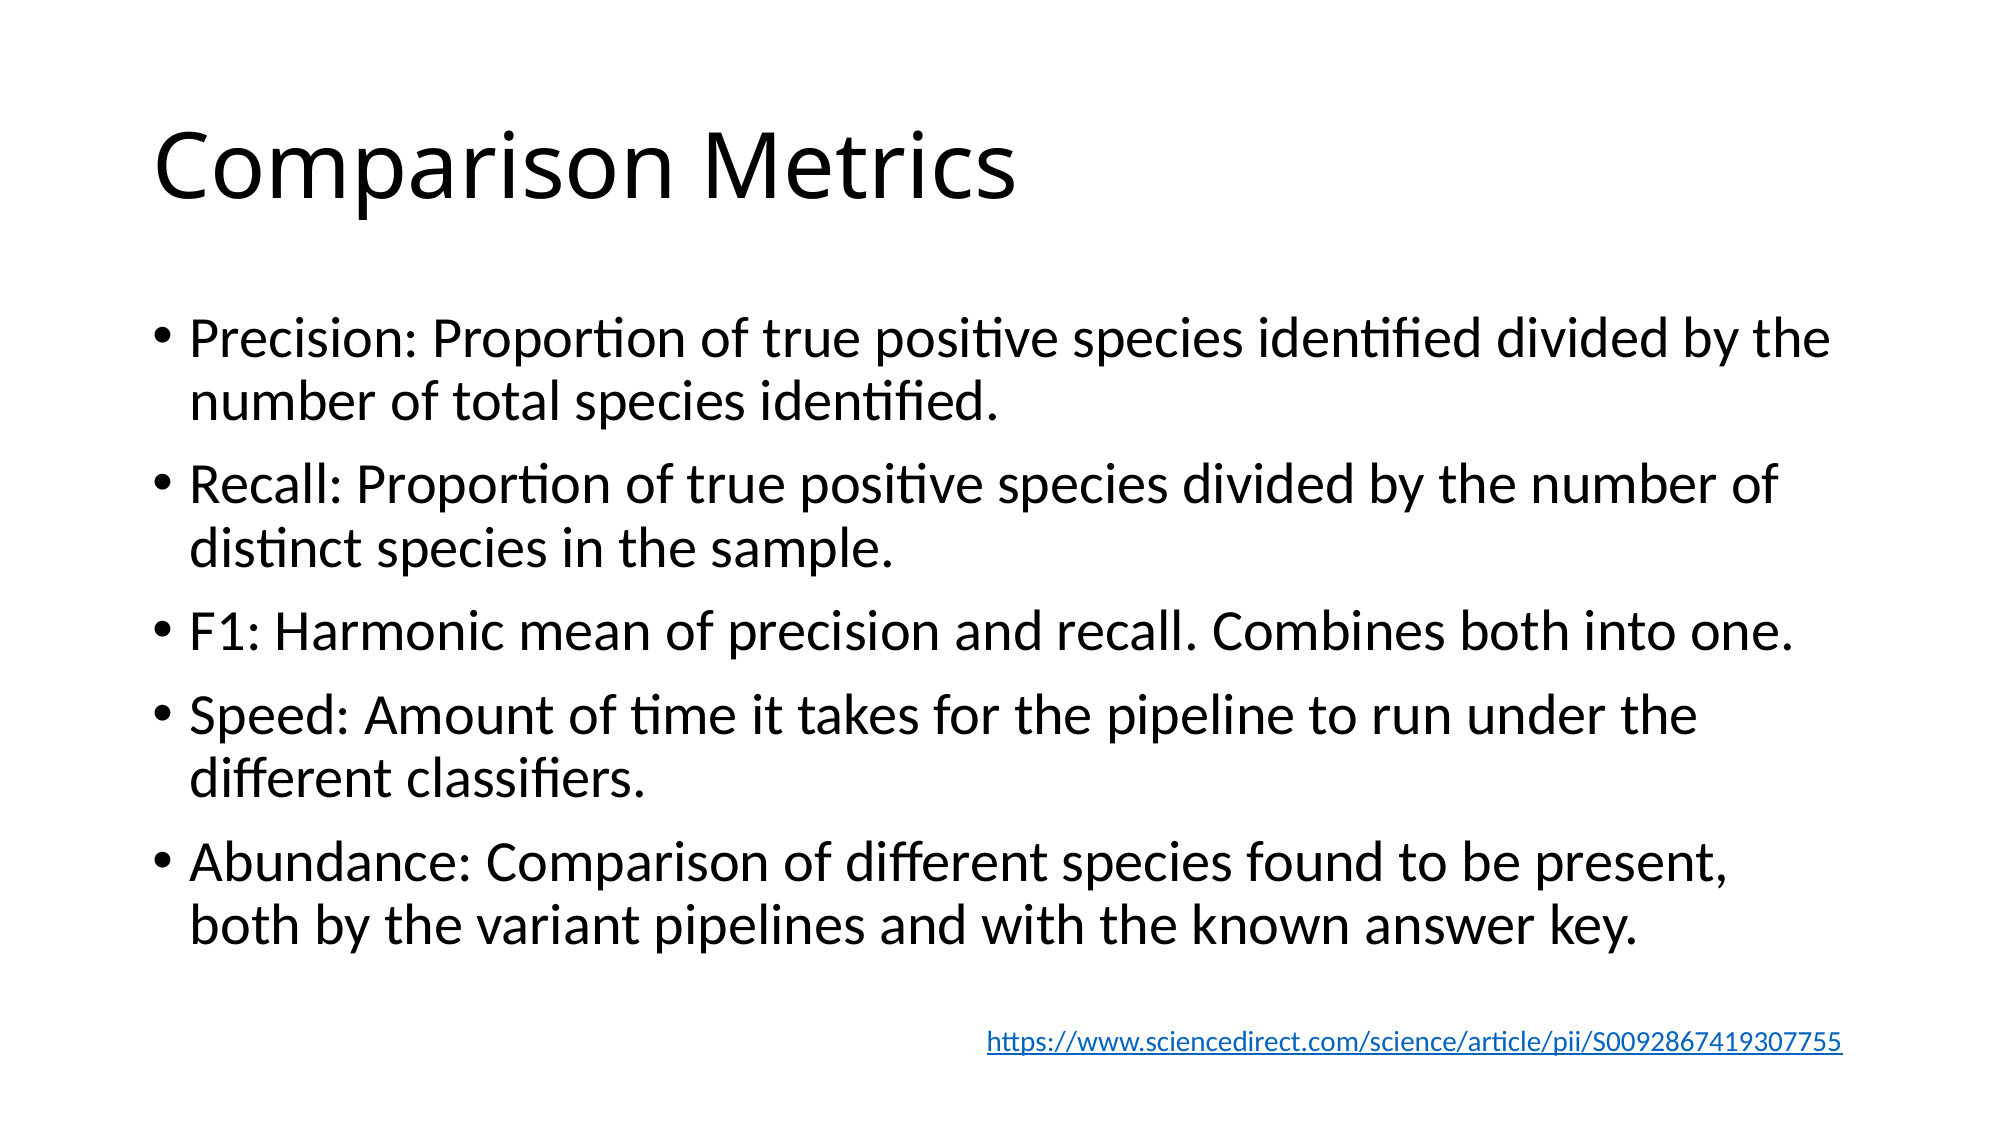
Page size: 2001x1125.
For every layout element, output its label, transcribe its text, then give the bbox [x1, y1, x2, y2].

title Comparison Metrics [137, 59, 1863, 278]
list Precision: Proportion of true positive species identified divided by the number of total species identified. Recall: Proportion of true positive species divided by the number of distinct species in the sample. F1: Harmonic mean of precision and recall. Combines both into one. Speed: Amount of time it takes for the pipeline to run under the different classifiers. Abundance: Comparison of different species found to be present, both by the variant pipelines and with the known answer key. [137, 299, 1863, 1014]
text_box https://www.sciencedirect.com/science/article/pii/S0092867419307755 [971, 1014, 1863, 1065]
